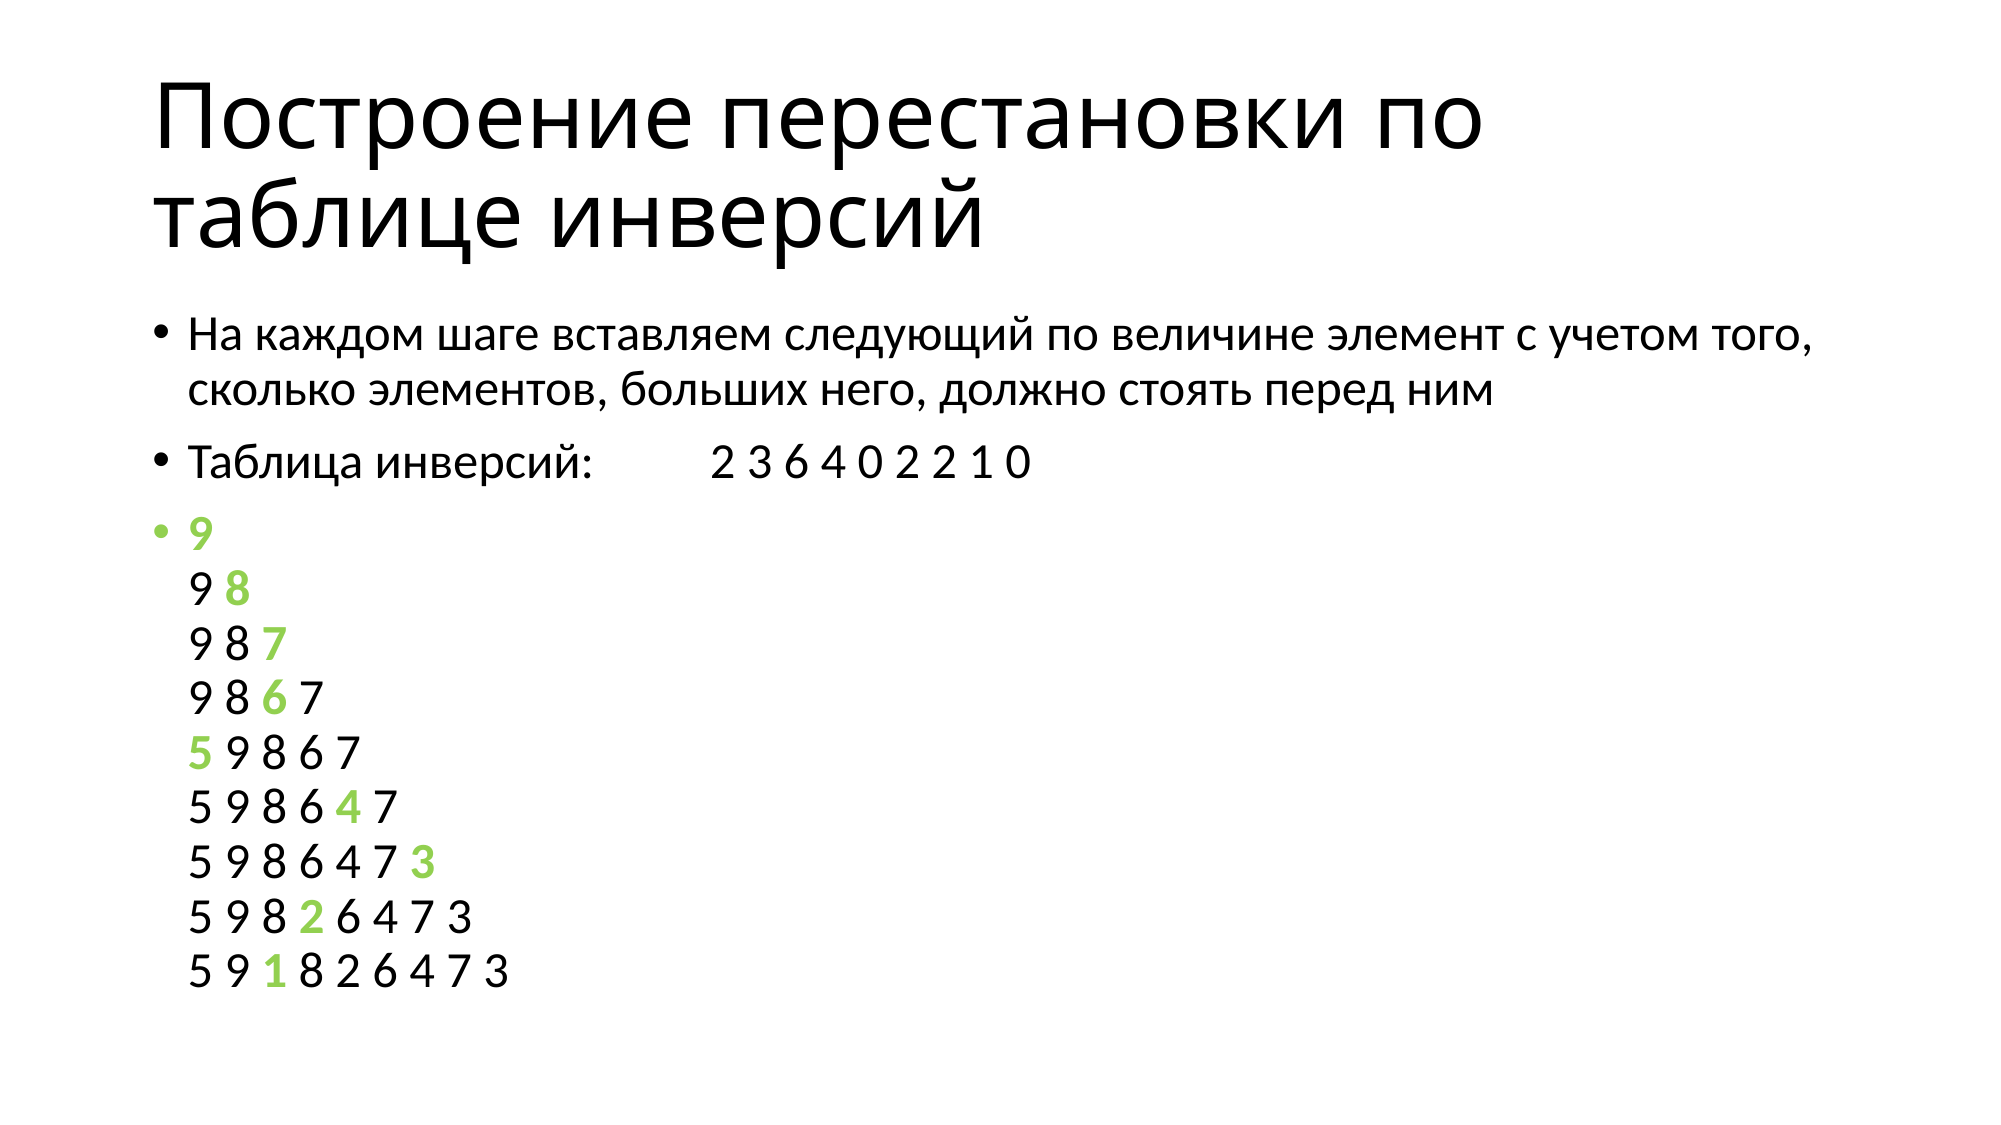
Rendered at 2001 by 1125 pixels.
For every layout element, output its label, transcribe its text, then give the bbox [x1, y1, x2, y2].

list На каждом шаге вставляем следующий по величине элемент с учетом того, сколько элементов, больших него, должно стоять перед ним Таблица инверсий: 2 3 6 4 0 2 2 1 0 9 9 8 9 8 7 9 8 6 7 5 9 8 6 7 5 9 8 6 4 7 5 9 8 6 4 7 3 5 9 8 2 6 4 7 3 5 9 1 8 2 6 4 7 3 [137, 299, 1863, 1014]
title Построение перестановки по таблице инверсий [137, 59, 1863, 278]
